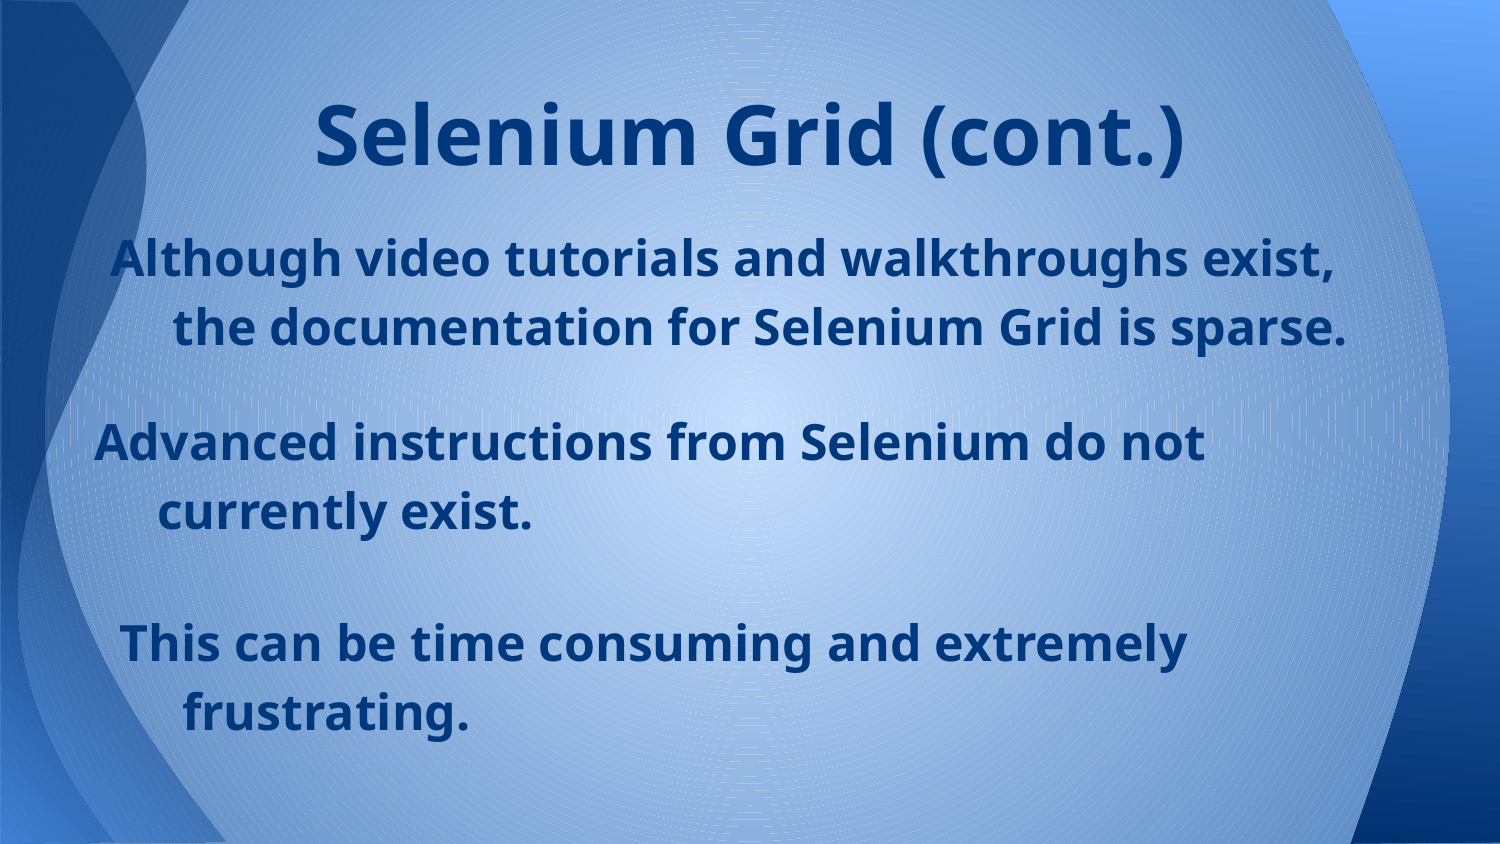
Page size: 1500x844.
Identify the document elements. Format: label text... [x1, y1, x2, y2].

title Selenium Grid (cont.) [75, 33, 1425, 197]
list This can be time consuming and extremely frustrating. [92, 587, 1443, 766]
list Advanced instructions from Selenium do not currently exist. [67, 386, 1418, 564]
list Although video tutorials and walkthroughs exist, the documentation for Selenium Grid is sparse. [82, 202, 1433, 381]
